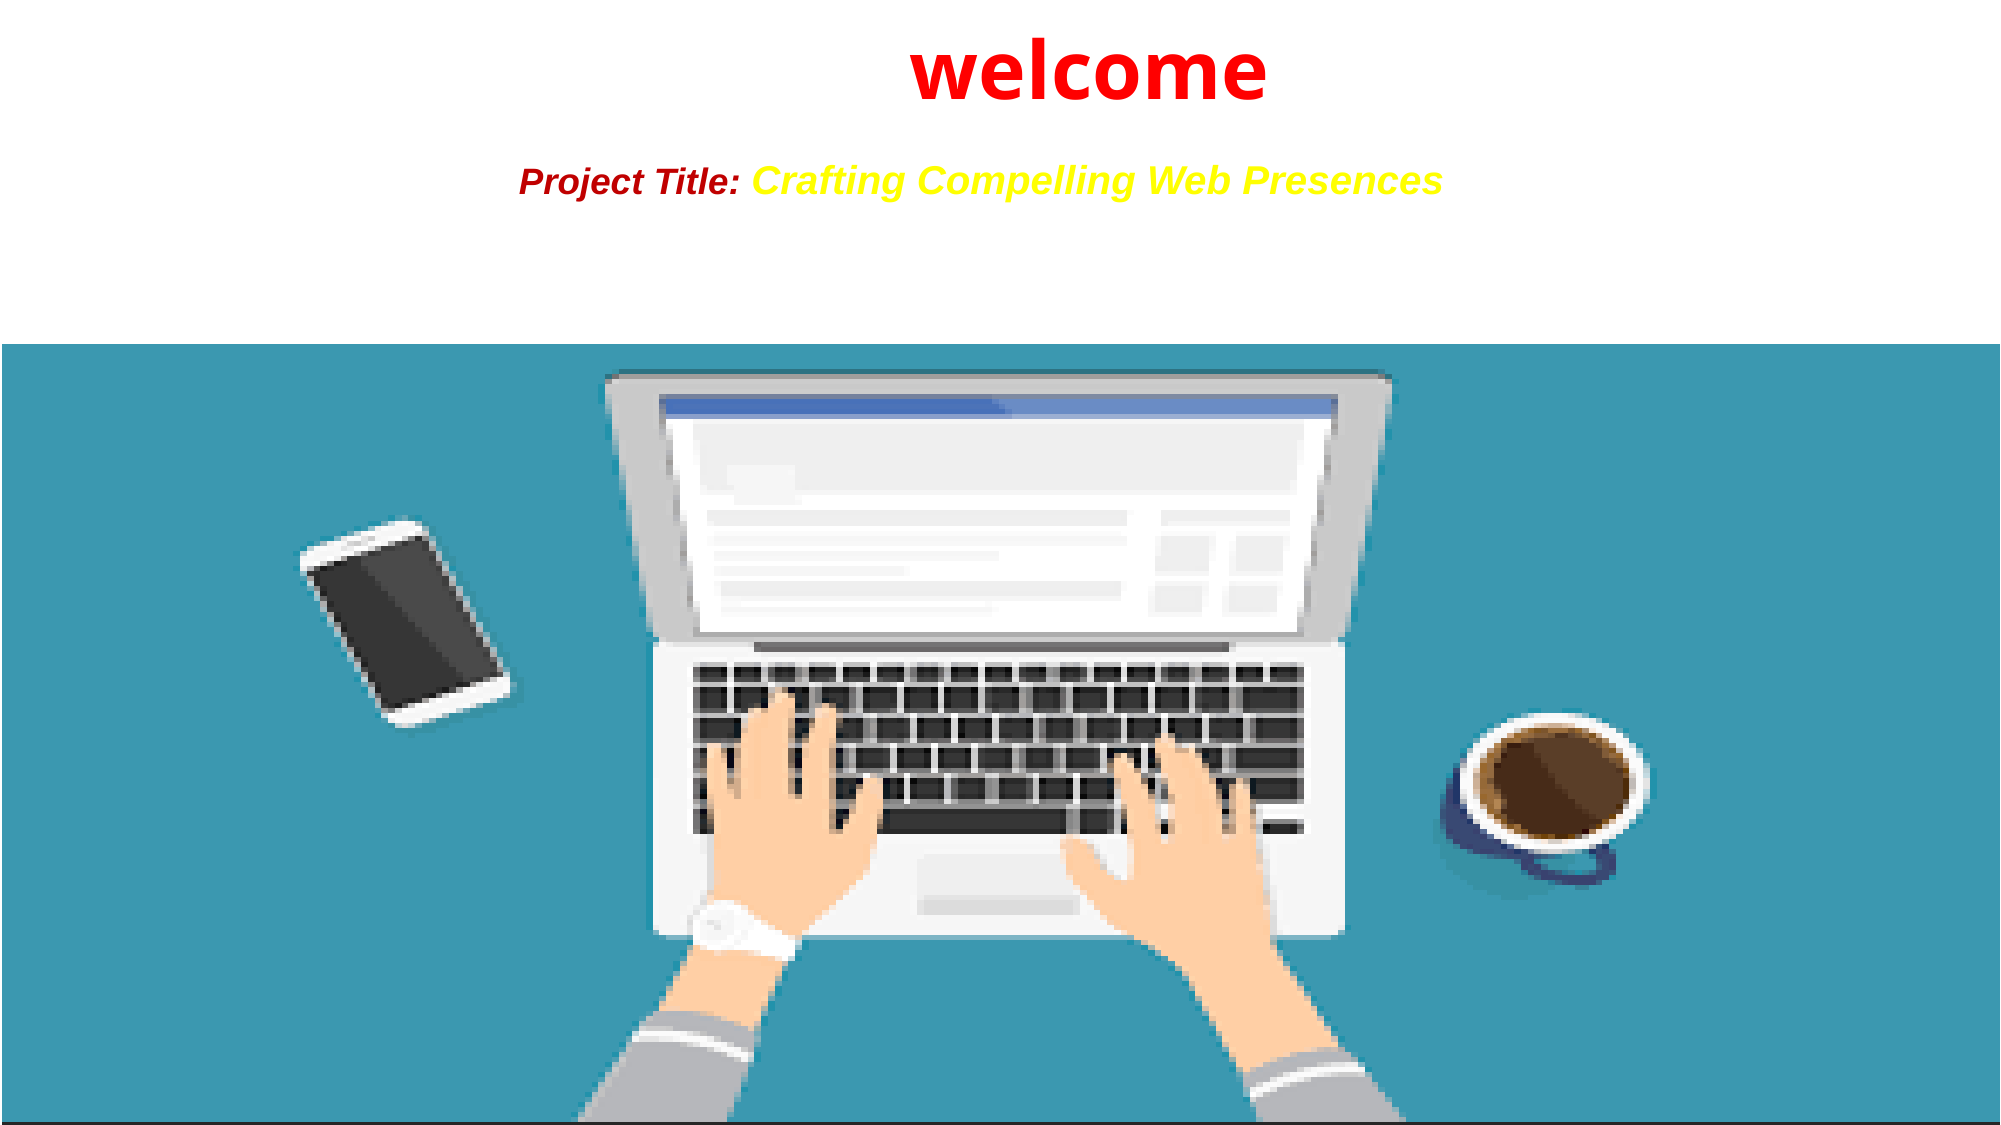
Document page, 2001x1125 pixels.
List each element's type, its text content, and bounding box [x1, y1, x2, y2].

title welcome Project Title: Crafting Compelling Web Presences [320, 0, 1475, 343]
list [2, 344, 2000, 1125]
